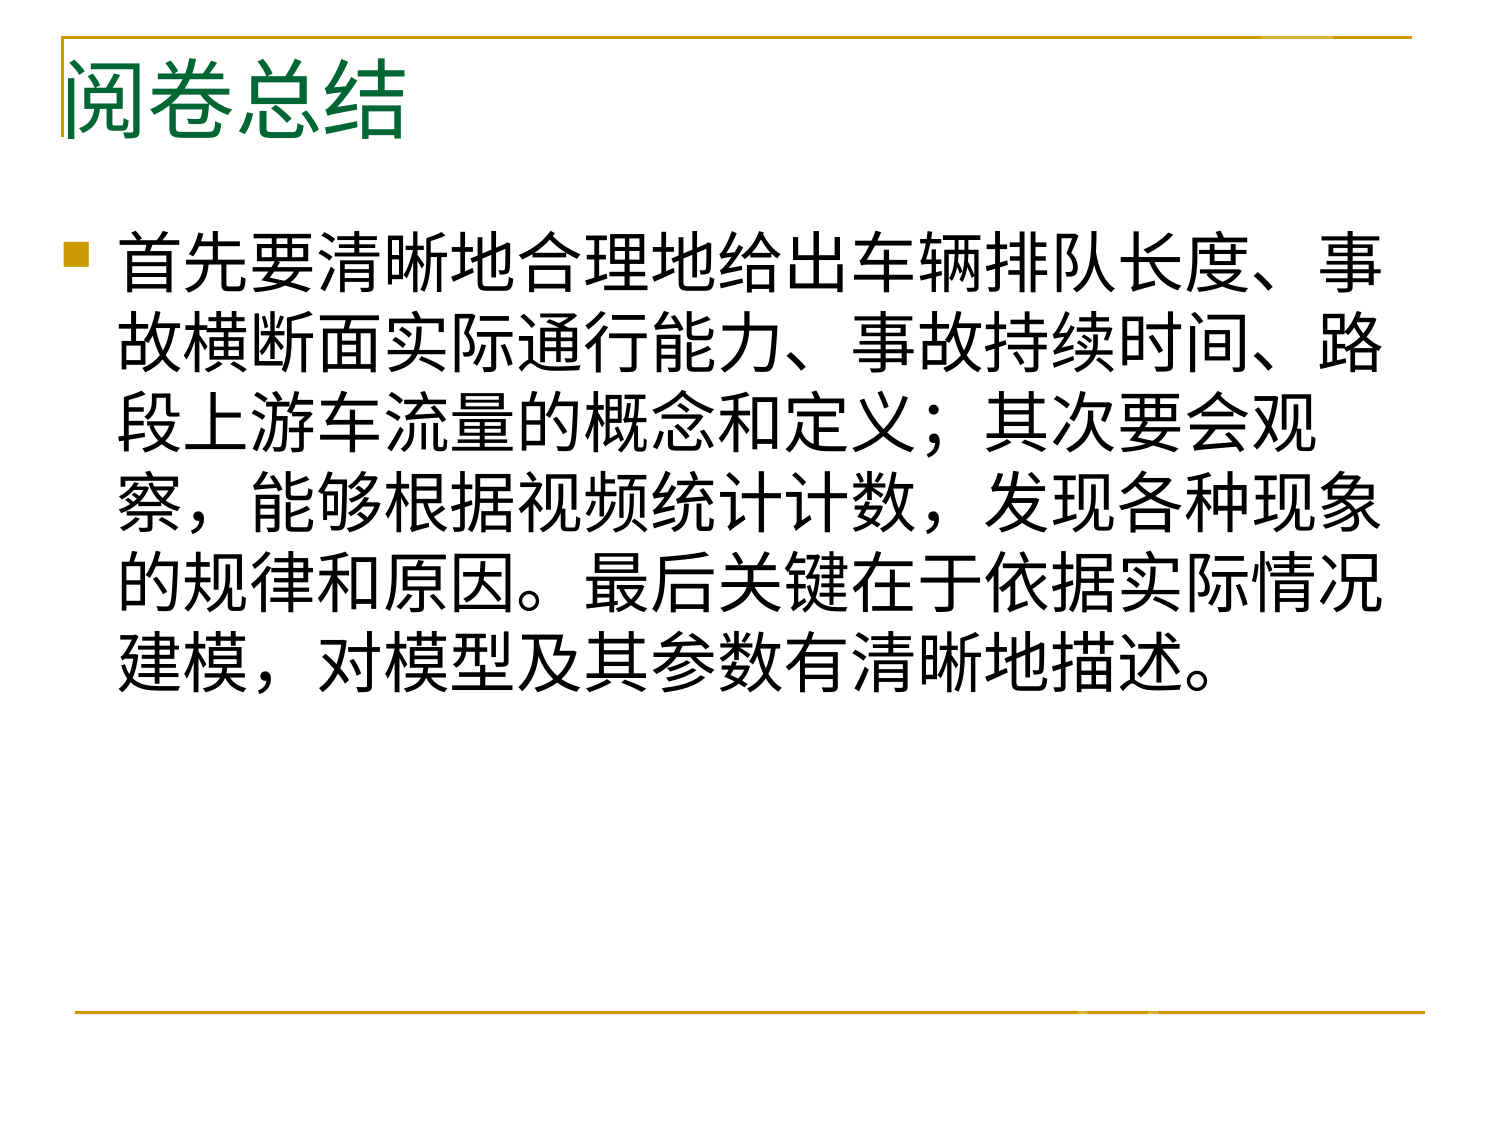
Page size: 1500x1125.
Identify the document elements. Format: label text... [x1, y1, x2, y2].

title 阅卷总结 [45, 37, 1455, 212]
list 首先要清晰地合理地给出车辆排队长度、事故横断面实际通行能力、事故持续时间、路段上游车流量的概念和定义；其次要会观察，能够根据视频统计计数，发现各种现象的规律和原因。最后关键在于依据实际情况建模，对模型及其参数有清晰地描述。 [44, 212, 1456, 1024]
